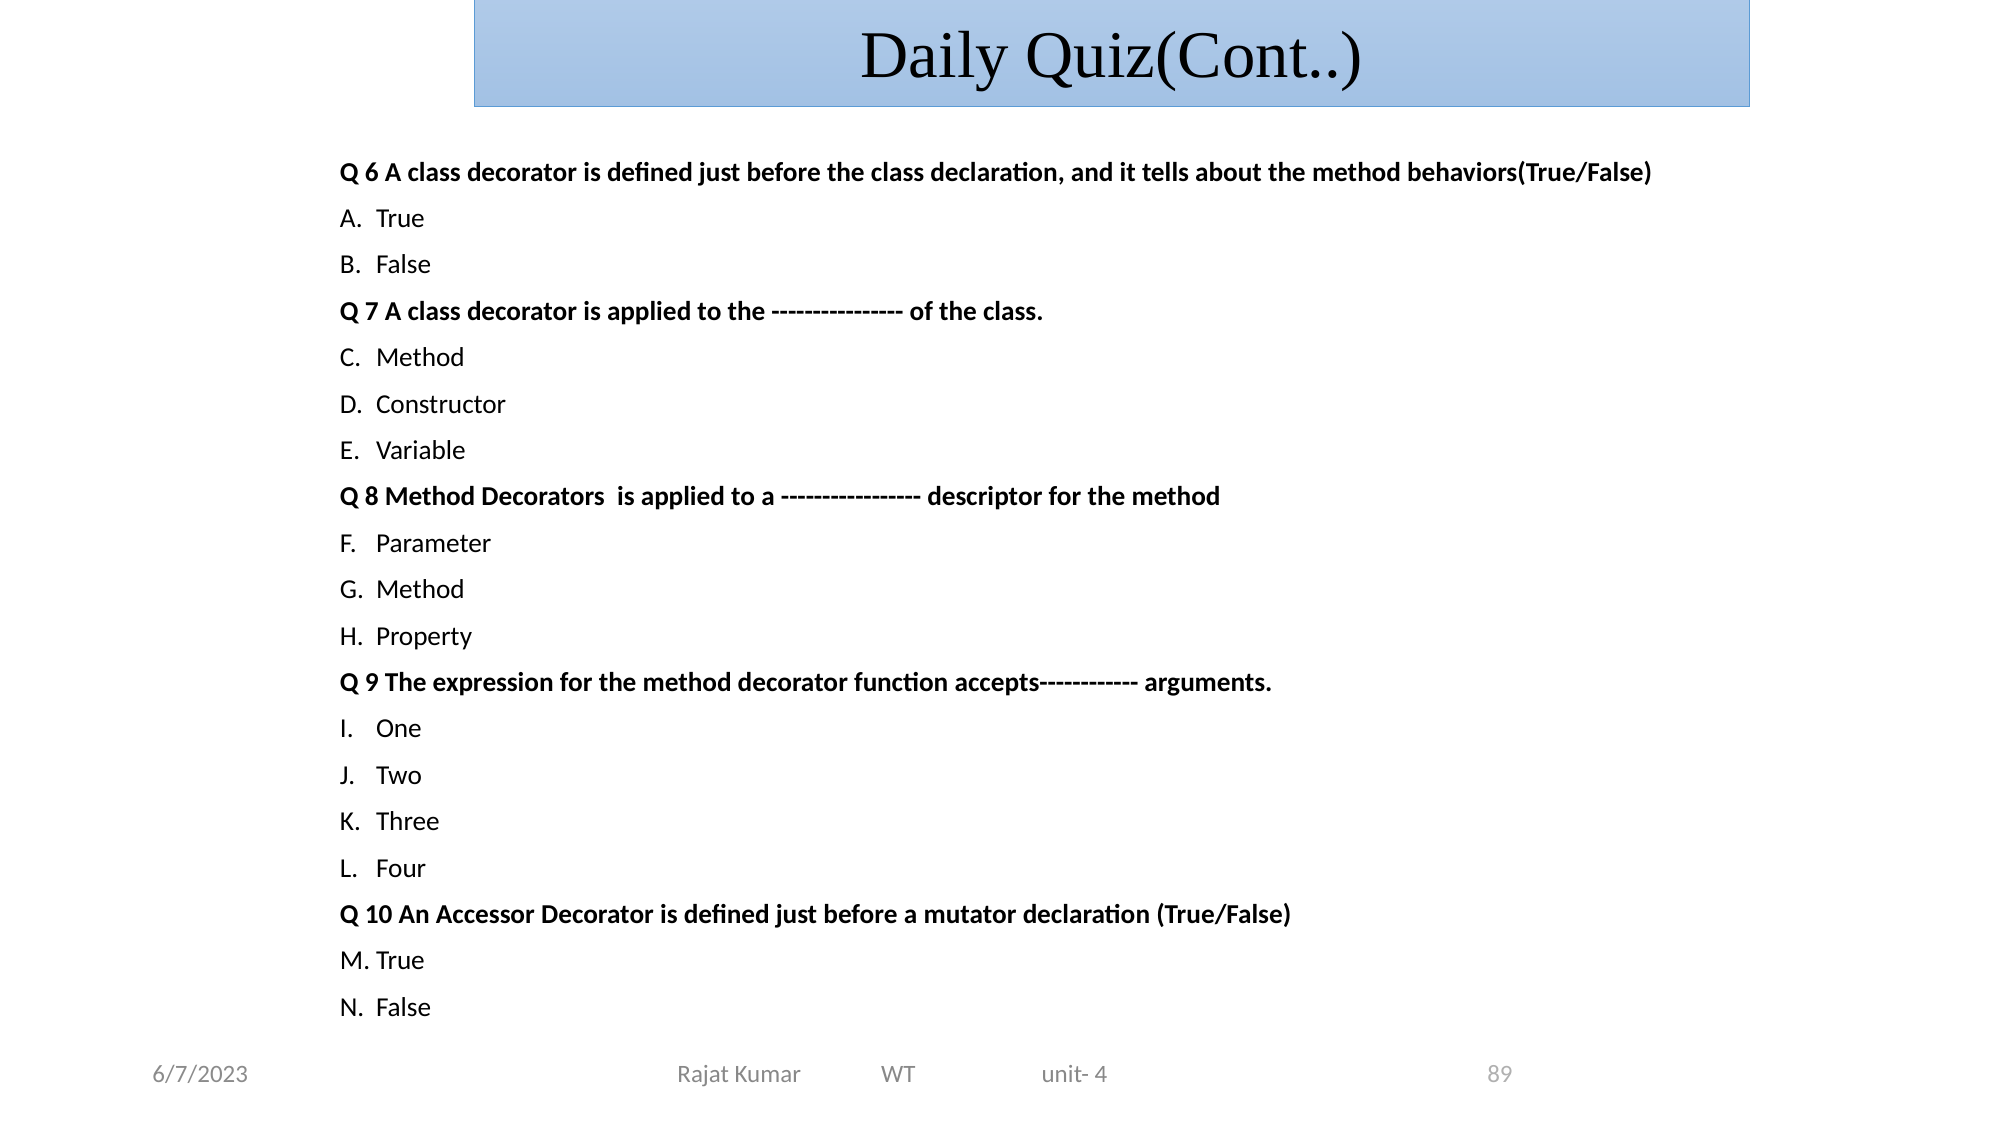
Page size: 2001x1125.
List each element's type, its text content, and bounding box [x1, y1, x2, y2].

slide_number 89 [1325, 1063, 1675, 1103]
footer Rajat Kumar WT unit- 4 [662, 1063, 1325, 1103]
text_box Daily Quiz(Cont..) [474, 0, 1750, 107]
list Q 6 A class decorator is defined just before the class declaration, and it tells about the method behaviors(True/False) True False Q 7 A class decorator is applied to the ---------------- of the class. Method Constructor Variable Q 8 Method Decorators is applied to a ----------------- descriptor for the method Parameter Method Property Q 9 The expression for the method decorator function accepts------------ arguments. One Two Three Four Q 10 An Accessor Decorator is defined just before a mutator declaration (True/False) True False [324, 149, 1675, 1063]
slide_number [137, 1042, 588, 1103]
